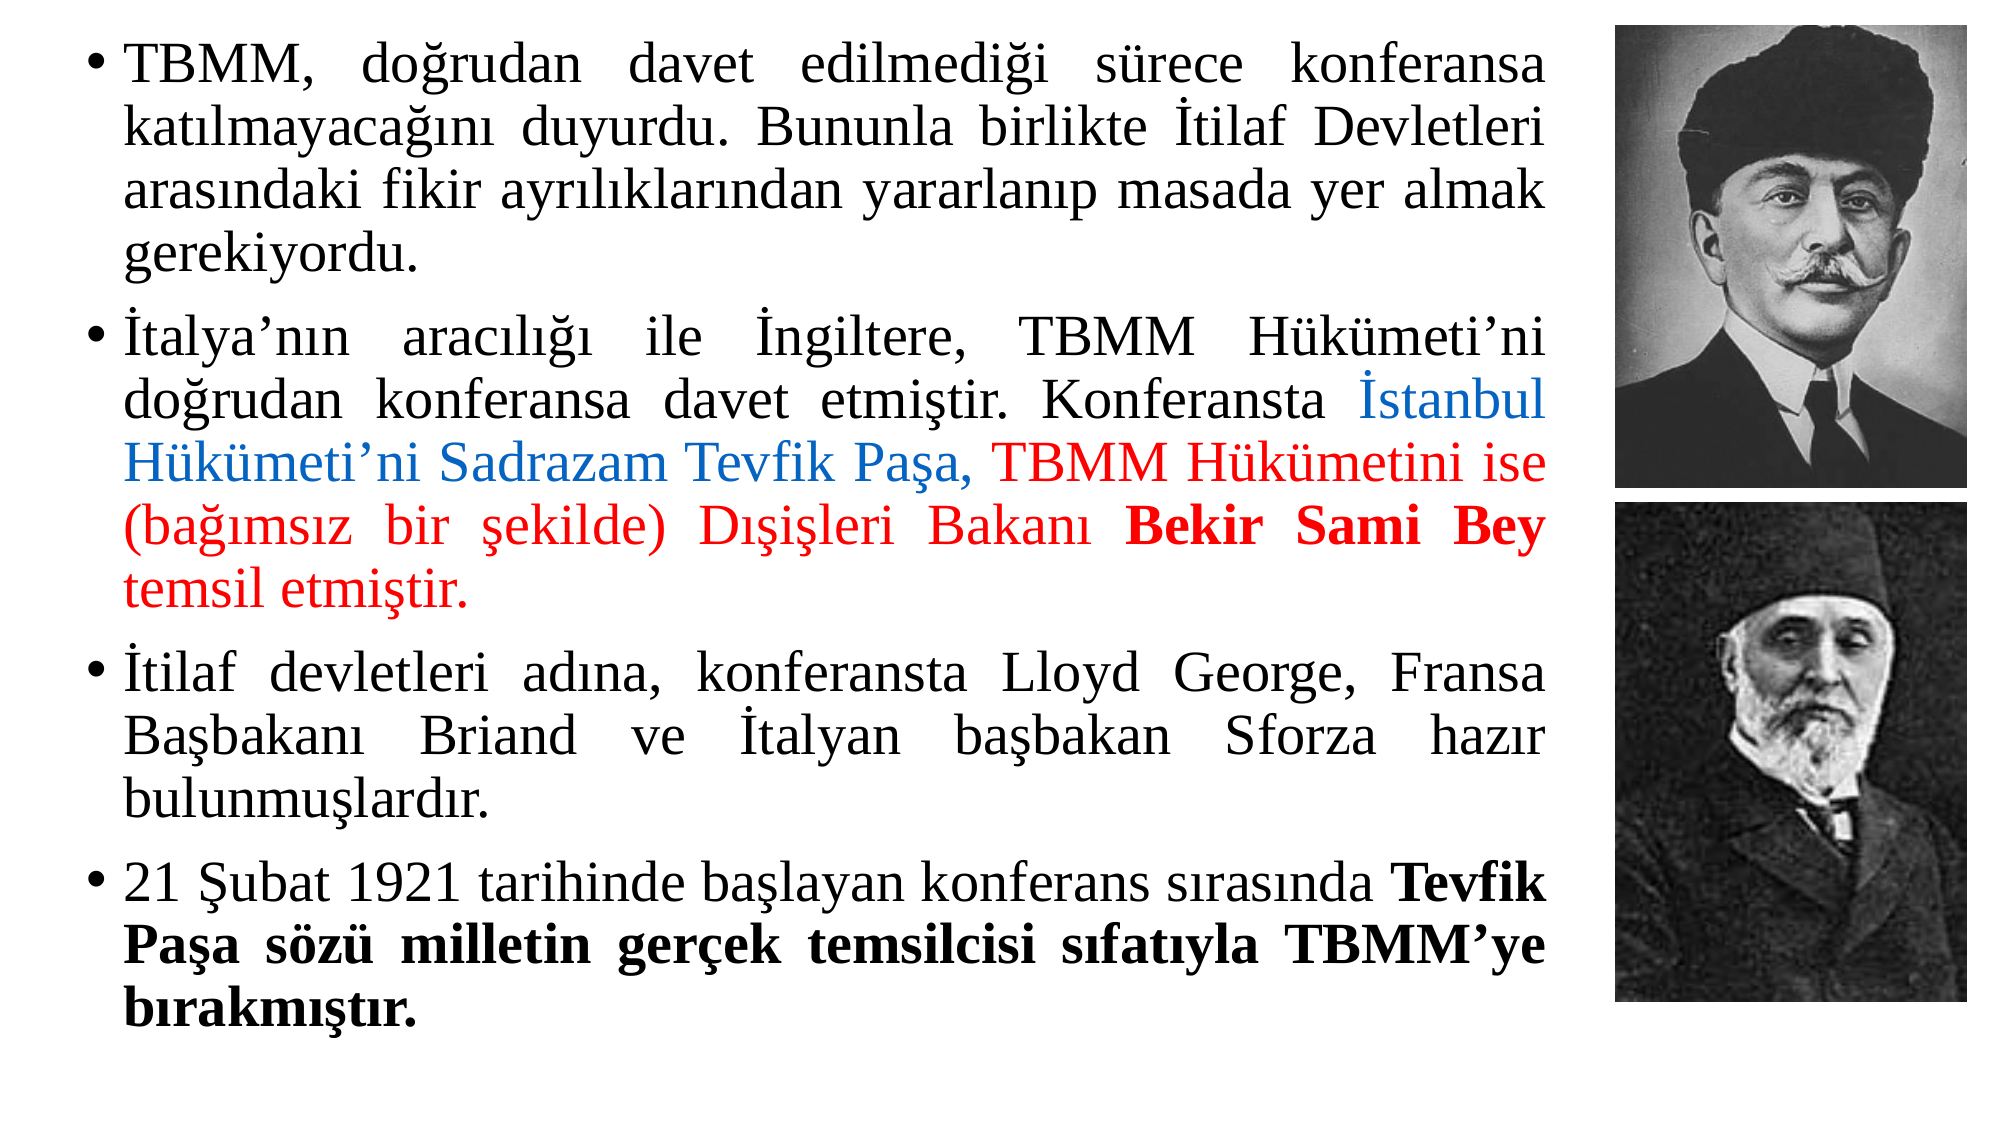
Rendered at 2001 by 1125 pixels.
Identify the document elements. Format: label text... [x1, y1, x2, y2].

text_box TBMM, doğrudan davet edilmediği sürece konferansa katılmayacağını duyurdu. Bununla birlikte İtilaf Devletleri arasındaki fikir ayrılıklarından yararlanıp masada yer almak gerekiyordu. İtalya’nın aracılığı ile İngiltere, TBMM Hükümeti’ni doğrudan konferansa davet etmiştir. Konferansta İstanbul Hükümeti’ni Sadrazam Tevfik Paşa, TBMM Hükümetini ise (bağımsız bir şekilde) Dışişleri Bakanı Bekir Sami Bey temsil etmiştir. İtilaf devletleri adına, konferansta Lloyd George, Fransa Başbakanı Briand ve İtalyan başbakan Sforza hazır bulunmuşlardır. 21 Şubat 1921 tarihinde başlayan konferans sırasında Tevfik Paşa sözü milletin gerçek temsilcisi sıfatıyla TBMM’ye bırakmıştır. [71, 25, 1562, 1054]
picture [1615, 25, 1967, 488]
picture [1615, 502, 1967, 1002]
